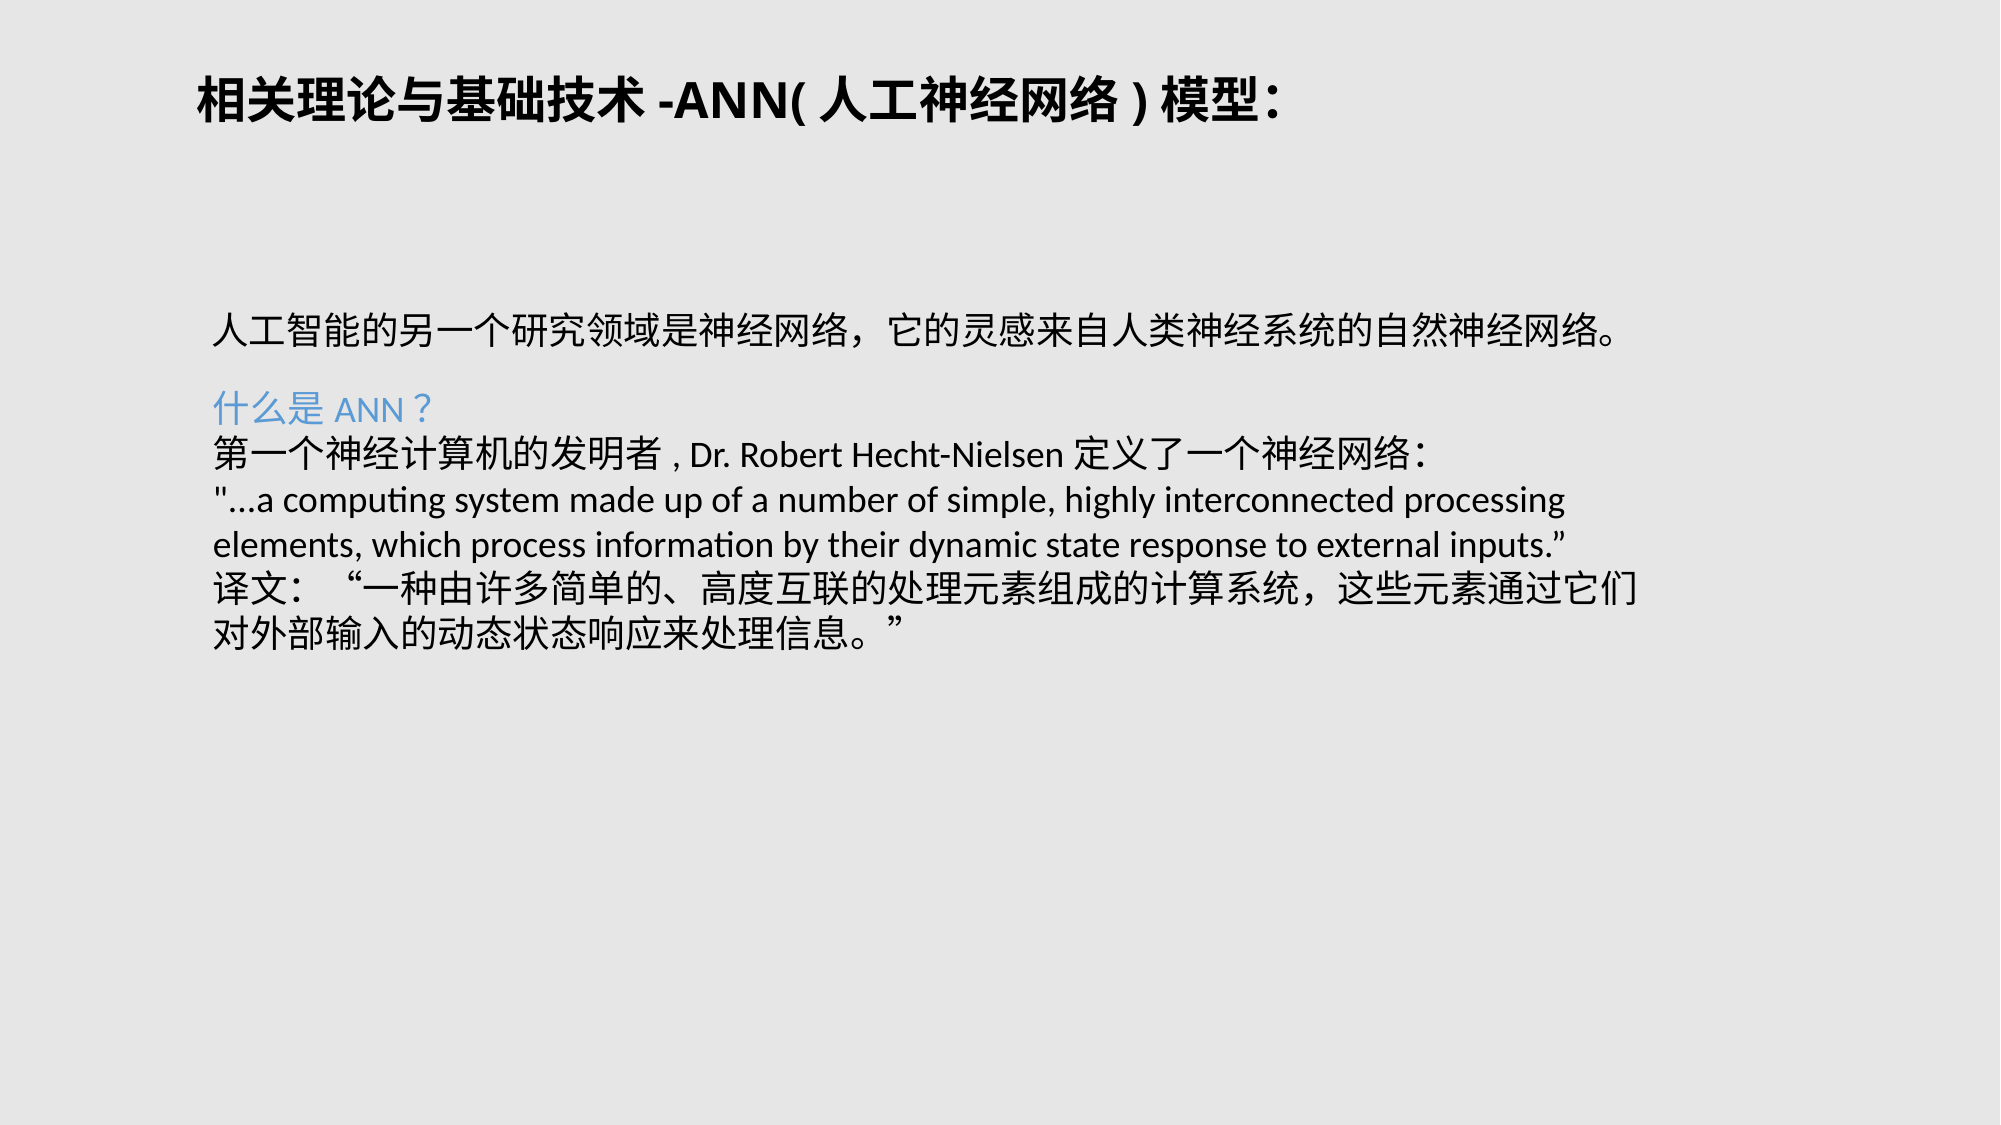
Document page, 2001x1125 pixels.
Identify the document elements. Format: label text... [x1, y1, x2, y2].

text_box 相关理论与基础技术-ANN(人工神经网络)模型： [181, 61, 1302, 136]
text_box 人工智能的另一个研究领域是神经网络，它的灵感来自人类神经系统的自然神经网络。 [196, 299, 1655, 360]
text_box 什么是ANN？ 第一个神经计算机的发明者, Dr. Robert Hecht-Nielsen定义了一个神经网络： "...a computing system made up of a number of simple, highly interconnected processing elements, which process information by their dynamic state response to external inputs.” 译文：“一种由许多简单的、高度互联的处理元素组成的计算系统，这些元素通过它们对外部输入的动态状态响应来处理信息。” [198, 378, 1657, 663]
